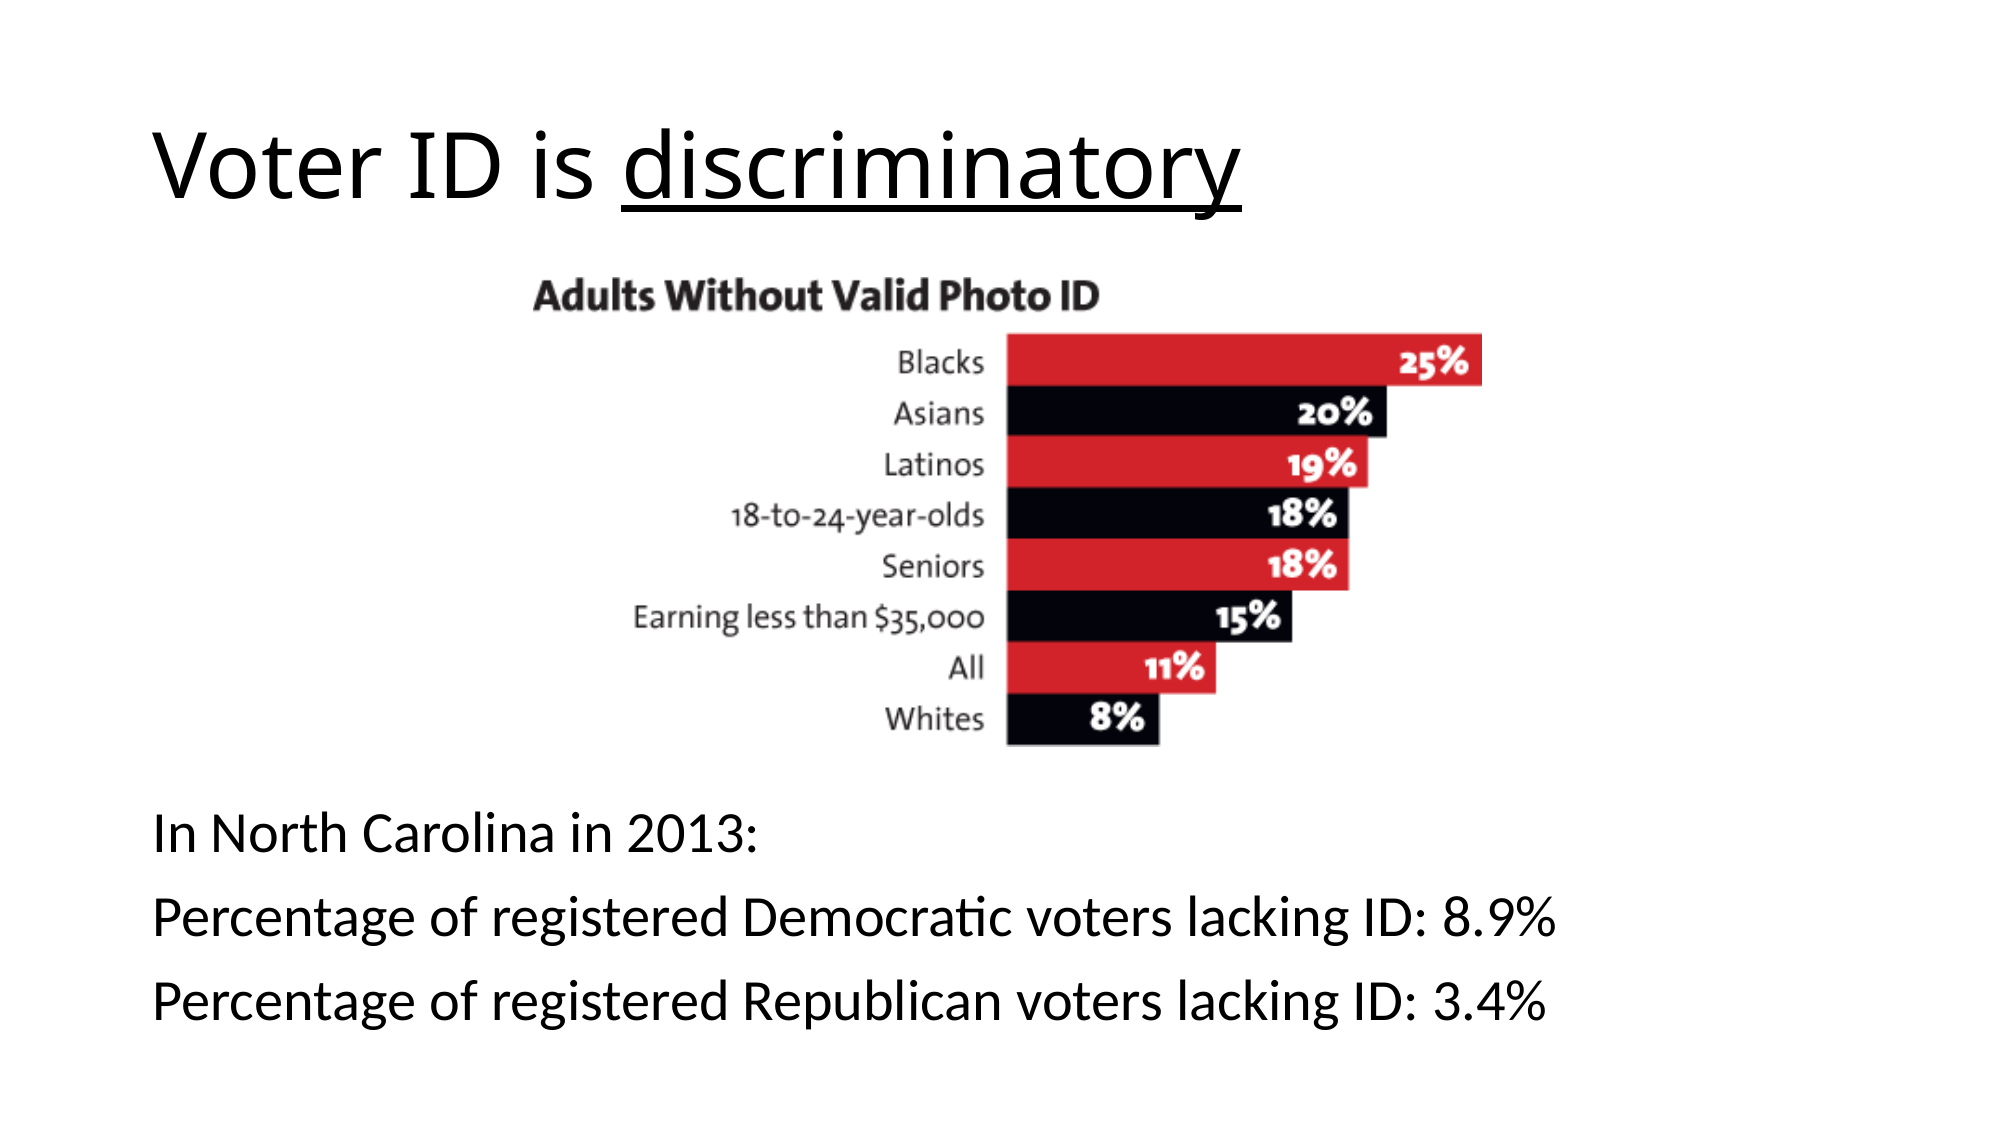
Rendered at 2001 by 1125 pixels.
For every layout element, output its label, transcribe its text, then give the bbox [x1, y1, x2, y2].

list In North Carolina in 2013: Percentage of registered Democratic voters lacking ID: 8.9% Percentage of registered Republican voters lacking ID: 3.4% [137, 794, 1878, 1044]
title Voter ID is discriminatory [137, 59, 1863, 278]
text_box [533, 277, 1482, 759]
